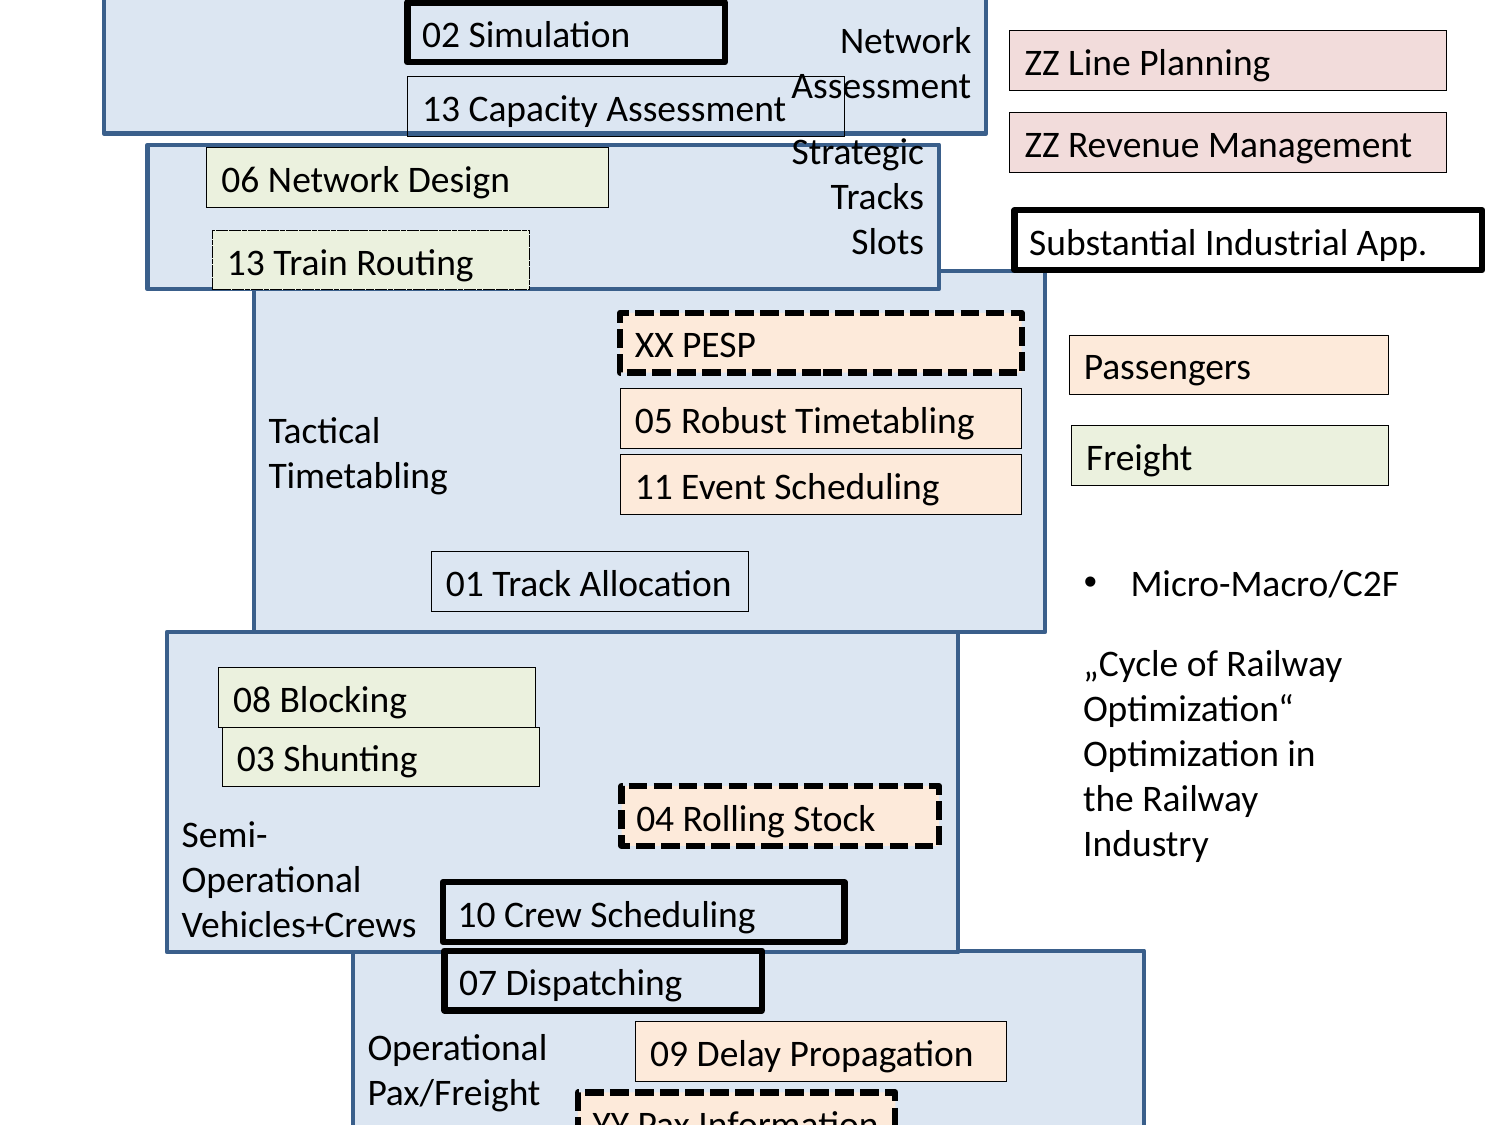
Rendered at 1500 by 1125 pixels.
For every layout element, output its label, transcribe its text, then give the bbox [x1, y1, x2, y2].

text_box Semi- Operational Vehicles+Crews [165, 630, 960, 954]
text_box 11 Event Scheduling [620, 454, 1022, 515]
text_box 04 Rolling Stock [621, 786, 939, 846]
text_box Operational Pax/Freight [351, 949, 1146, 1125]
text_box 03 Shunting [222, 727, 540, 787]
text_box Substantial Industrial App. [1014, 210, 1483, 270]
text_box ZZ Revenue Management [1009, 112, 1447, 173]
text_box ZZ Line Planning [1009, 30, 1447, 91]
text_box 01 Track Allocation [431, 551, 749, 612]
text_box Passengers [1068, 334, 1389, 395]
text_box 09 Delay Propagation [635, 1021, 1007, 1082]
text_box 02 Simulation [407, 2, 725, 63]
text_box Freight [1071, 425, 1389, 486]
text_box YY Pax Information [577, 1092, 896, 1125]
text_box 13 Capacity Assessment [407, 76, 845, 137]
text_box 06 Network Design [206, 147, 609, 208]
text_box 05 Robust Timetabling [620, 388, 1022, 449]
text_box 13 Train Routing [212, 230, 530, 290]
text_box 10 Crew Scheduling [442, 882, 845, 942]
text_box 07 Dispatching [444, 950, 762, 1011]
text_box „Cycle of Railway Optimization“ Optimization in the Railway Industry [1068, 631, 1389, 872]
text_box Network Assessment [102, 0, 988, 136]
text_box XX PESP [620, 312, 1022, 373]
text_box Strategic Tracks Slots [145, 143, 941, 291]
text_box Micro-Macro/C2F [1068, 551, 1424, 612]
text_box Tactical Timetabling [252, 269, 1047, 634]
text_box 08 Blocking [218, 667, 536, 728]
